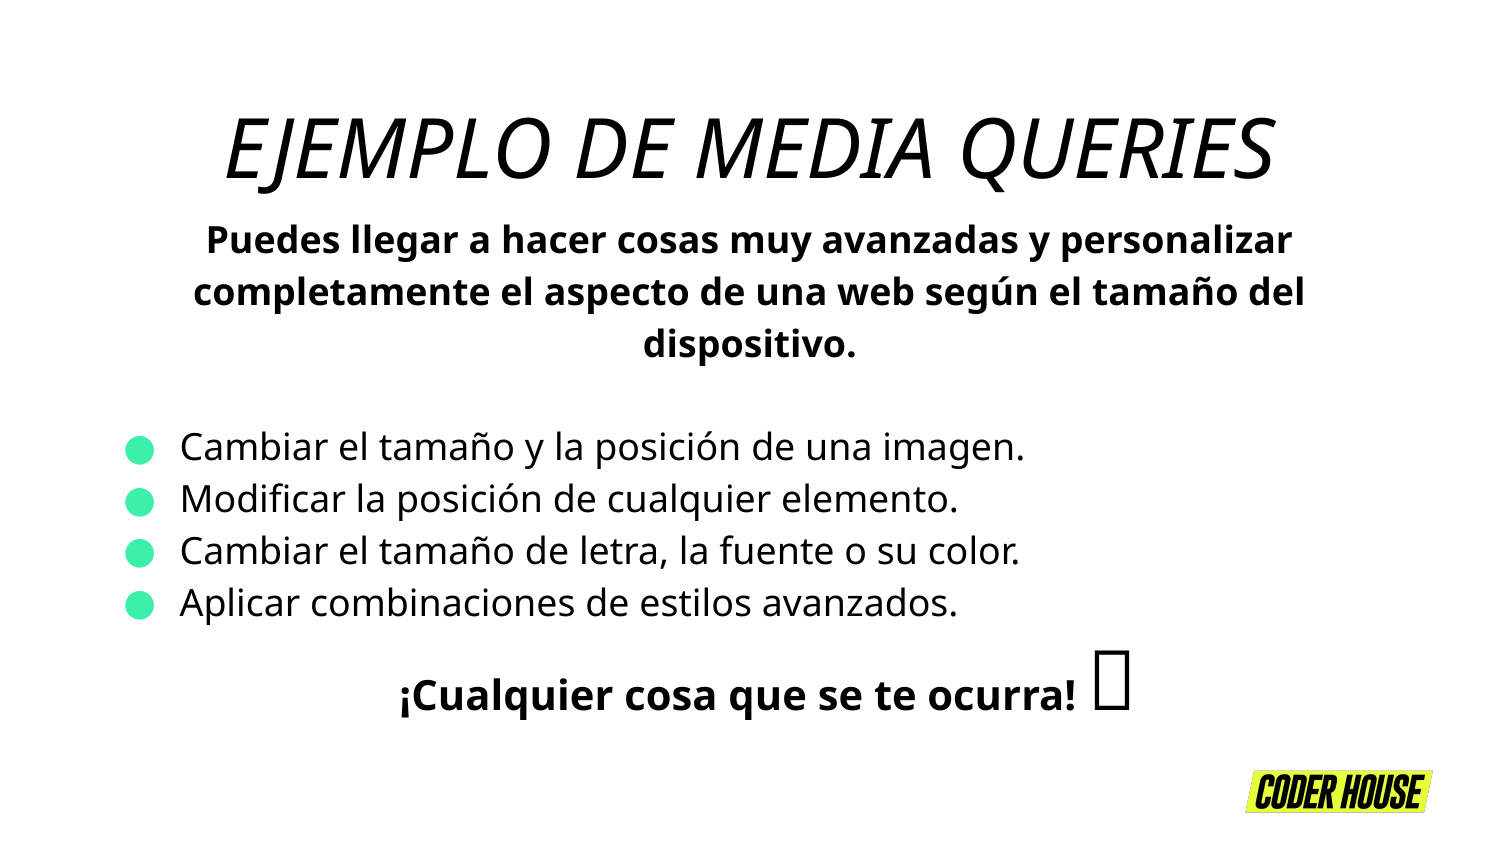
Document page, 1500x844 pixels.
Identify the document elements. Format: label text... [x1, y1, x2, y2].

text_box EJEMPLO DE MEDIA QUERIES [105, 65, 1395, 180]
text_box ¡Cualquier cosa que se te ocurra! 🚀 [0, 597, 1500, 800]
text_box Puedes llegar a hacer cosas muy avanzadas y personalizar completamente el aspecto de una web según el tamaño del dispositivo. Cambiar el tamaño y la posición de una imagen. Modificar la posición de cualquier elemento. Cambiar el tamaño de letra, la fuente o su color. Aplicar combinaciones de estilos avanzados. [89, 194, 1411, 597]
picture [1241, 764, 1437, 819]
